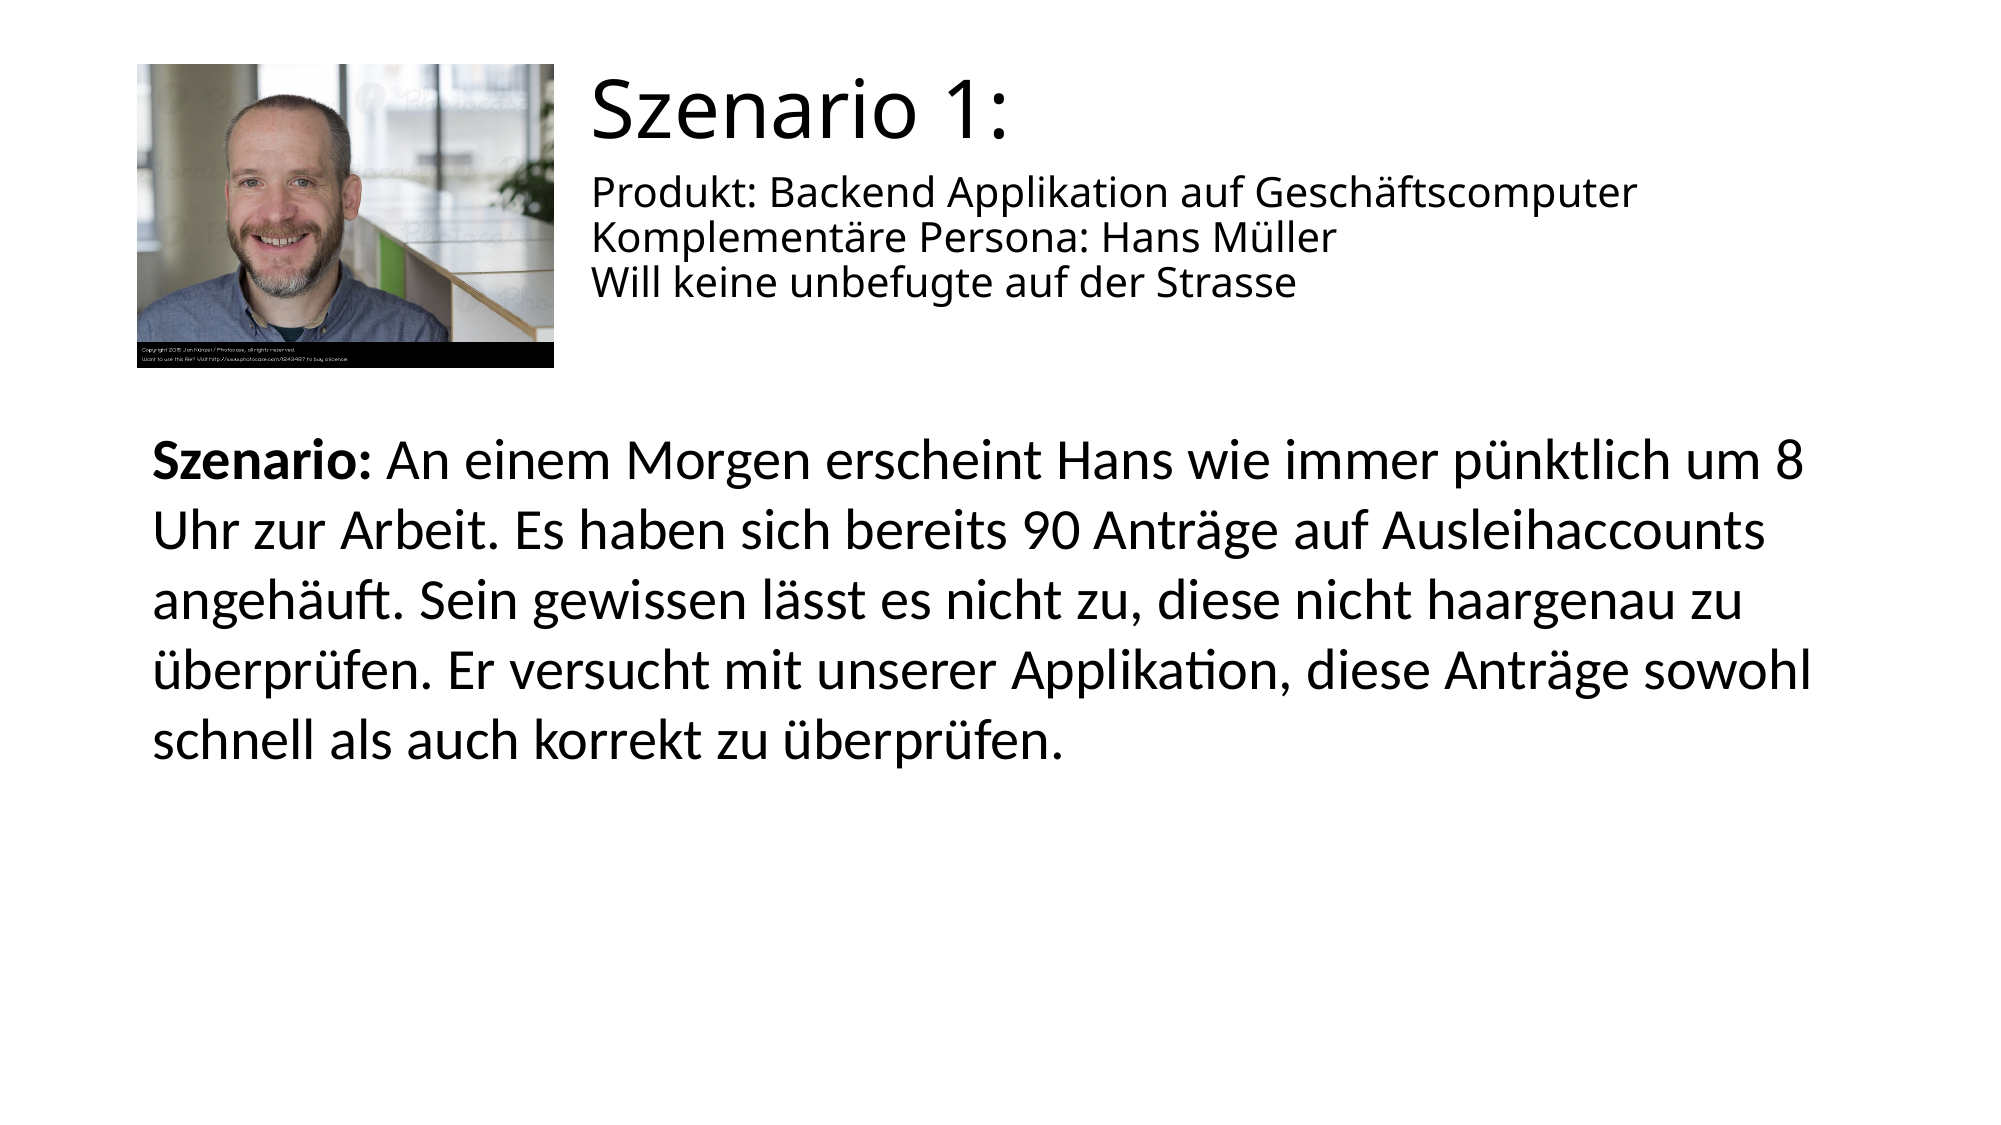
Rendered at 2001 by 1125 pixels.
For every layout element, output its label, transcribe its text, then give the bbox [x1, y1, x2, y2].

picture [137, 64, 554, 368]
text_box Produkt: Backend Applikation auf Geschäftscomputer Komplementäre Persona: Hans Müller Will keine unbefugte auf der Strasse [575, 163, 1863, 363]
list Szenario: An einem Morgen erscheint Hans wie immer pünktlich um 8 Uhr zur Arbeit. Es haben sich bereits 90 Anträge auf Ausleihaccounts angehäuft. Sein gewissen lässt es nicht zu, diese nicht haargenau zu überprüfen. Er versucht mit unserer Applikation, diese Anträge sowohl schnell als auch korrekt zu überprüfen. [137, 413, 1863, 1014]
title Szenario 1: [575, 59, 1863, 163]
